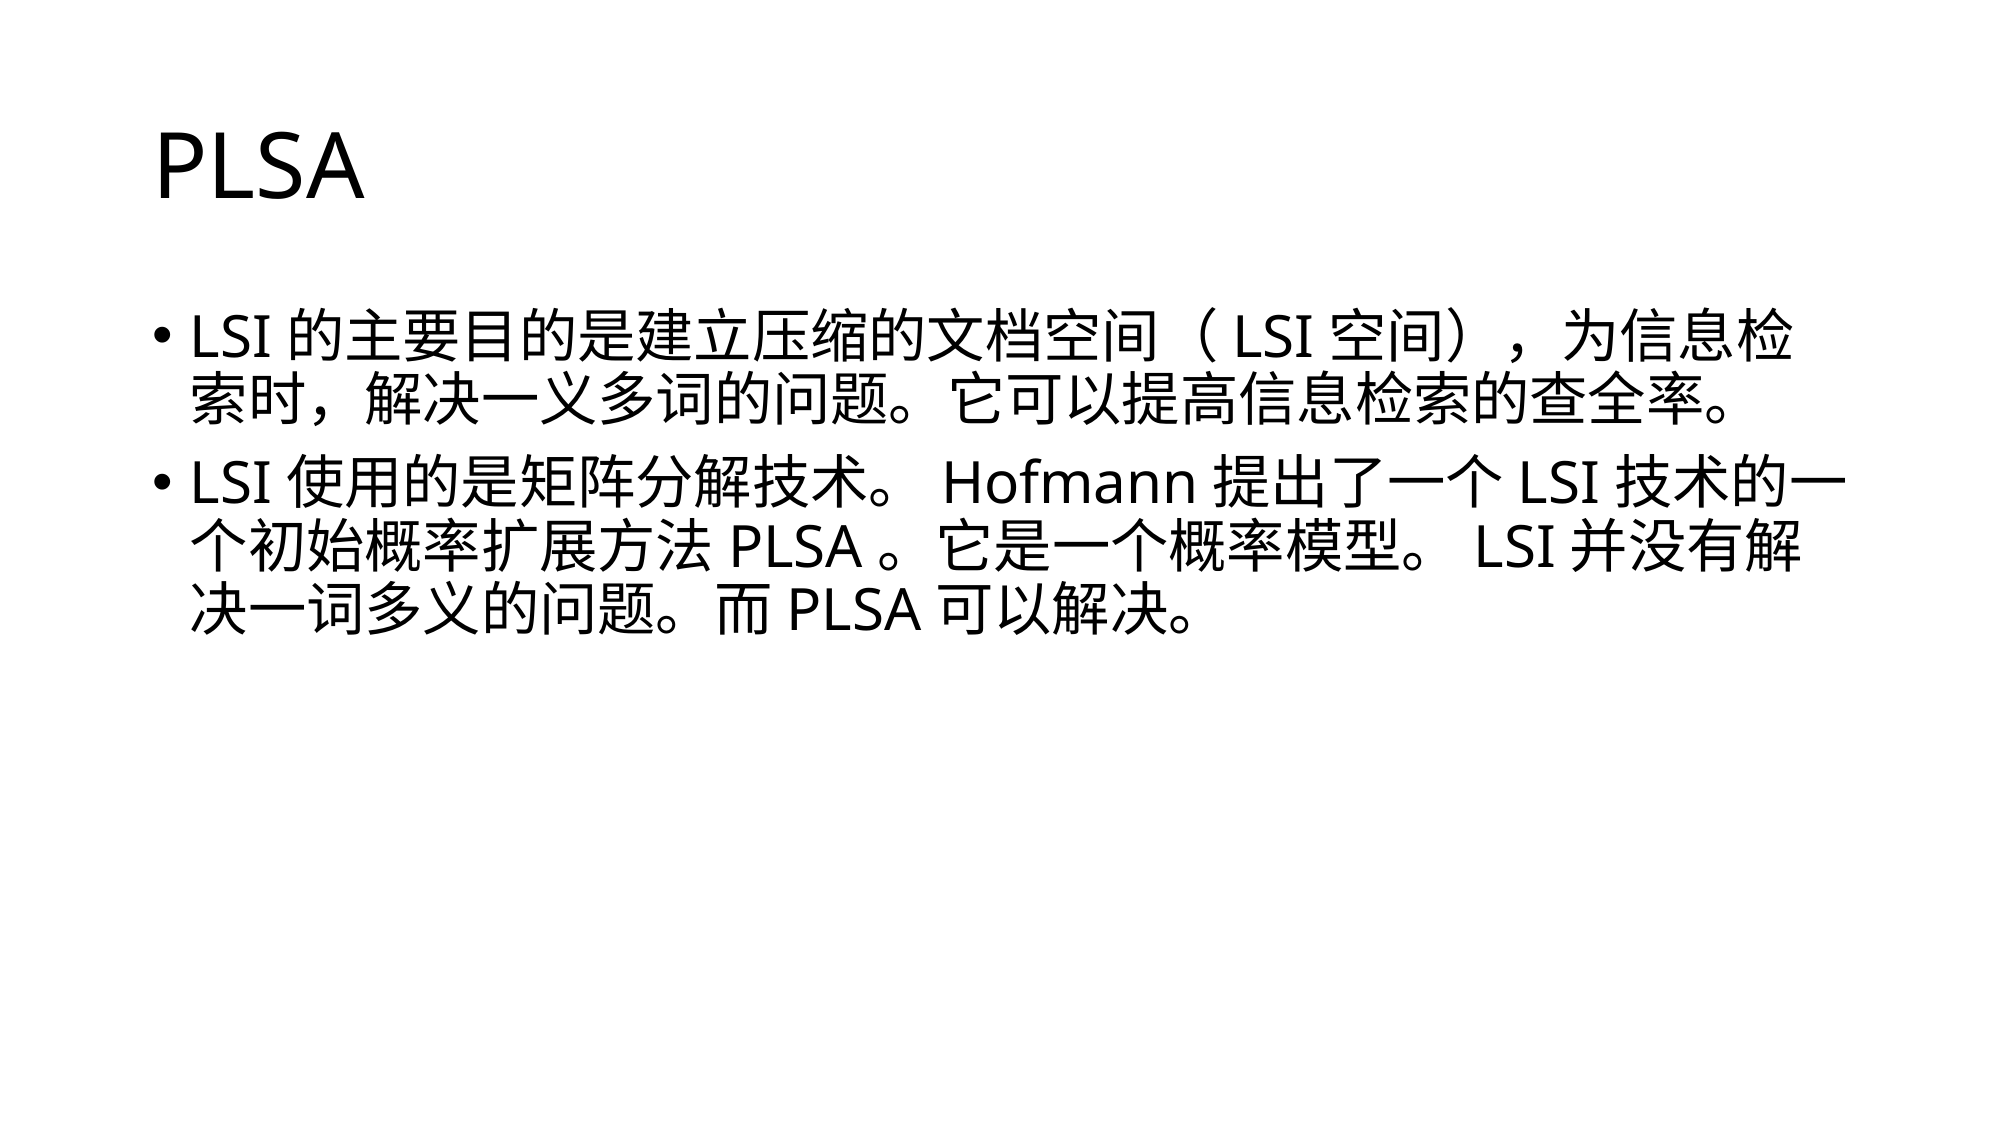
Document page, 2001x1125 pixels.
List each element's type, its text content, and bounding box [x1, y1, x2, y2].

list LSI的主要目的是建立压缩的文档空间（LSI空间），为信息检索时，解决一义多词的问题。它可以提高信息检索的查全率。 LSI使用的是矩阵分解技术。Hofmann提出了一个LSI技术的一个初始概率扩展方法PLSA。它是一个概率模型。LSI并没有解决一词多义的问题。而PLSA可以解决。 [137, 299, 1863, 1014]
title PLSA [137, 59, 1863, 278]
